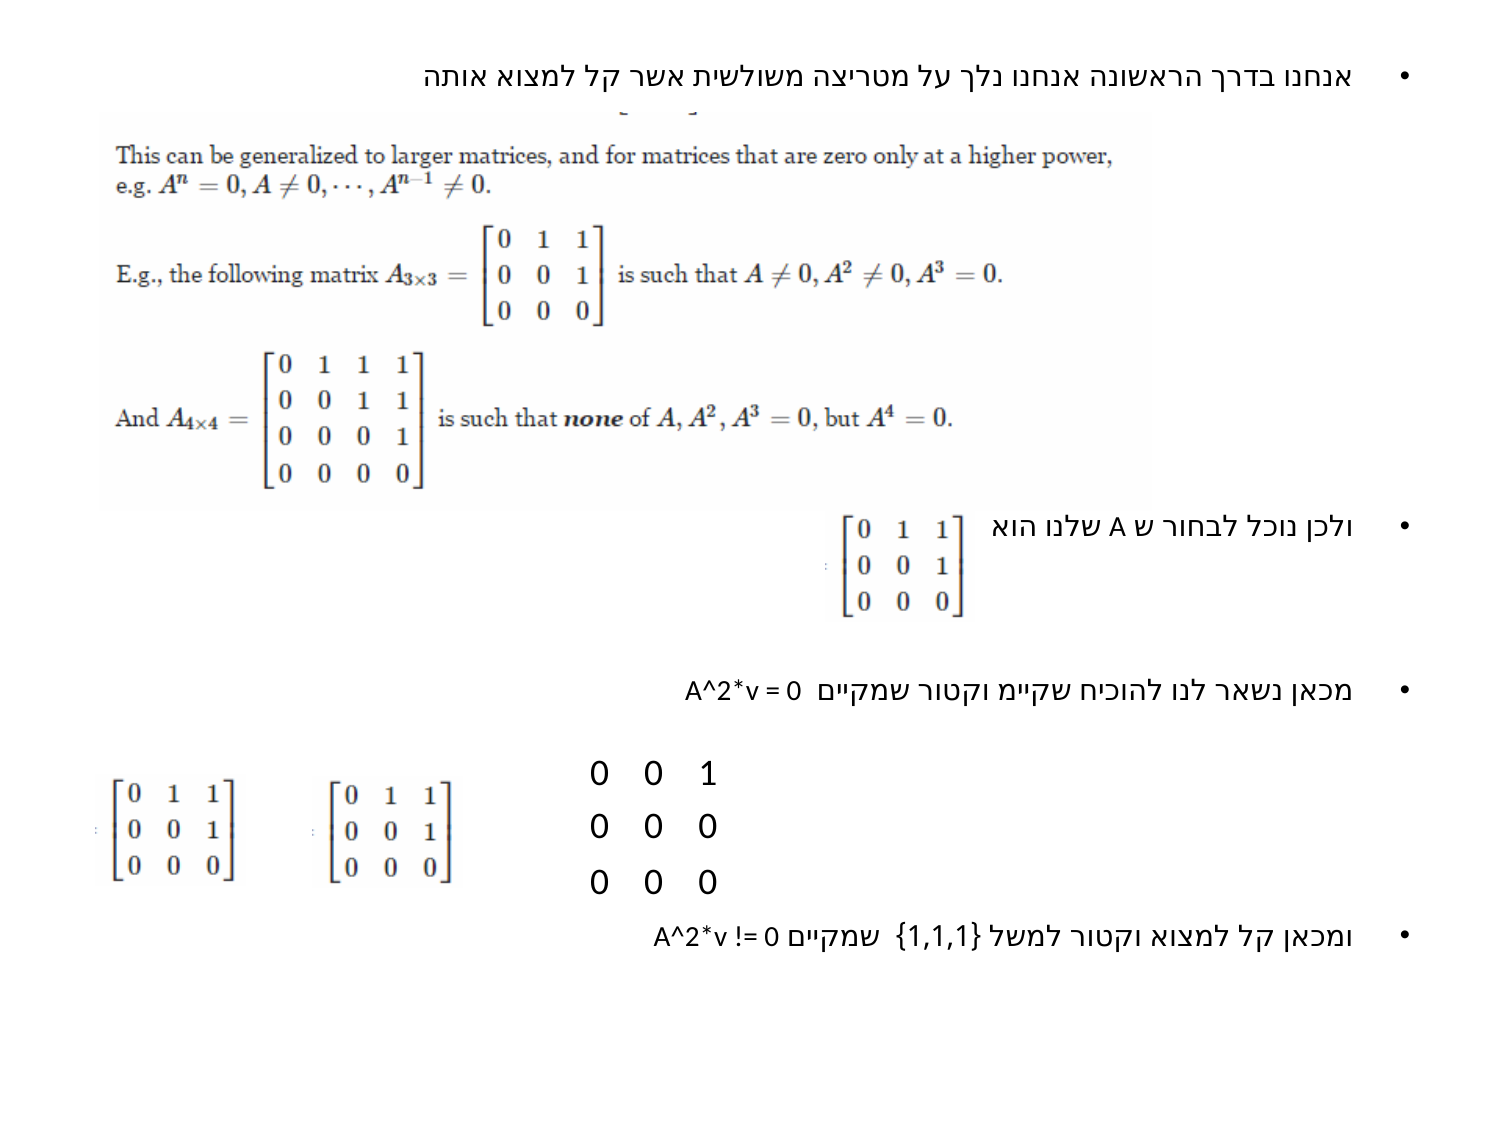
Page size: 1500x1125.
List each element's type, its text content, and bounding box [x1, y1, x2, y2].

picture [312, 776, 463, 888]
table_header 0 [629, 750, 683, 803]
table_cell 0 [629, 858, 683, 914]
table_cell 0 [629, 803, 683, 858]
picture [99, 112, 1152, 623]
table_cell 0 [683, 858, 737, 914]
table_cell 0 [683, 803, 737, 858]
list אנחנו בדרך הראשונה אנחנו נלך על מטריצה משולשית אשר קל למצוא אותה ולכן נוכל לבחור ש A שלנו הוא מכאן נשאר לנו להוכיח שקיימ וקטור שמקיים A^2*v = 0 ומכאן קל למצוא וקטור למשל {1,1,1} שמקיים A^2*v != 0 [75, 50, 1425, 1100]
table_cell 0 [575, 803, 629, 858]
table_header 0 [575, 750, 629, 803]
picture [95, 774, 246, 887]
table_cell 0 [575, 858, 629, 914]
table_header 1 [683, 750, 737, 803]
